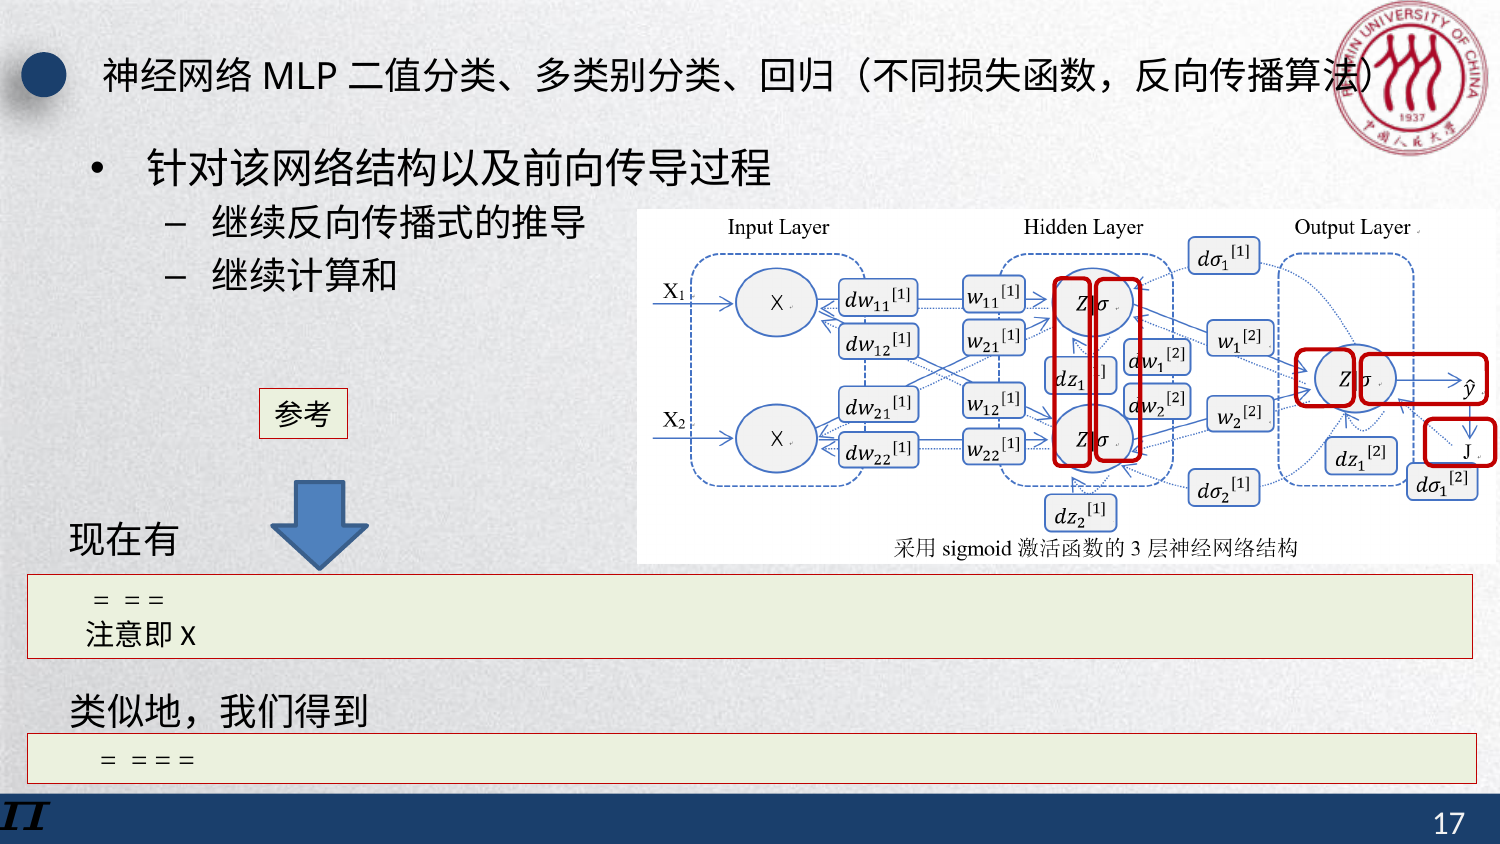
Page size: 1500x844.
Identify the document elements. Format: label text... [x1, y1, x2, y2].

title 神经网络MLP二值分类、多类别分类、回归（不同损失函数，反向传播算法） [75, 33, 1425, 116]
text_box [270, 480, 370, 571]
picture [0, 0, 1500, 793]
text_box 类似地，我们得到 [54, 680, 385, 741]
text_box 现在有 [53, 508, 196, 569]
